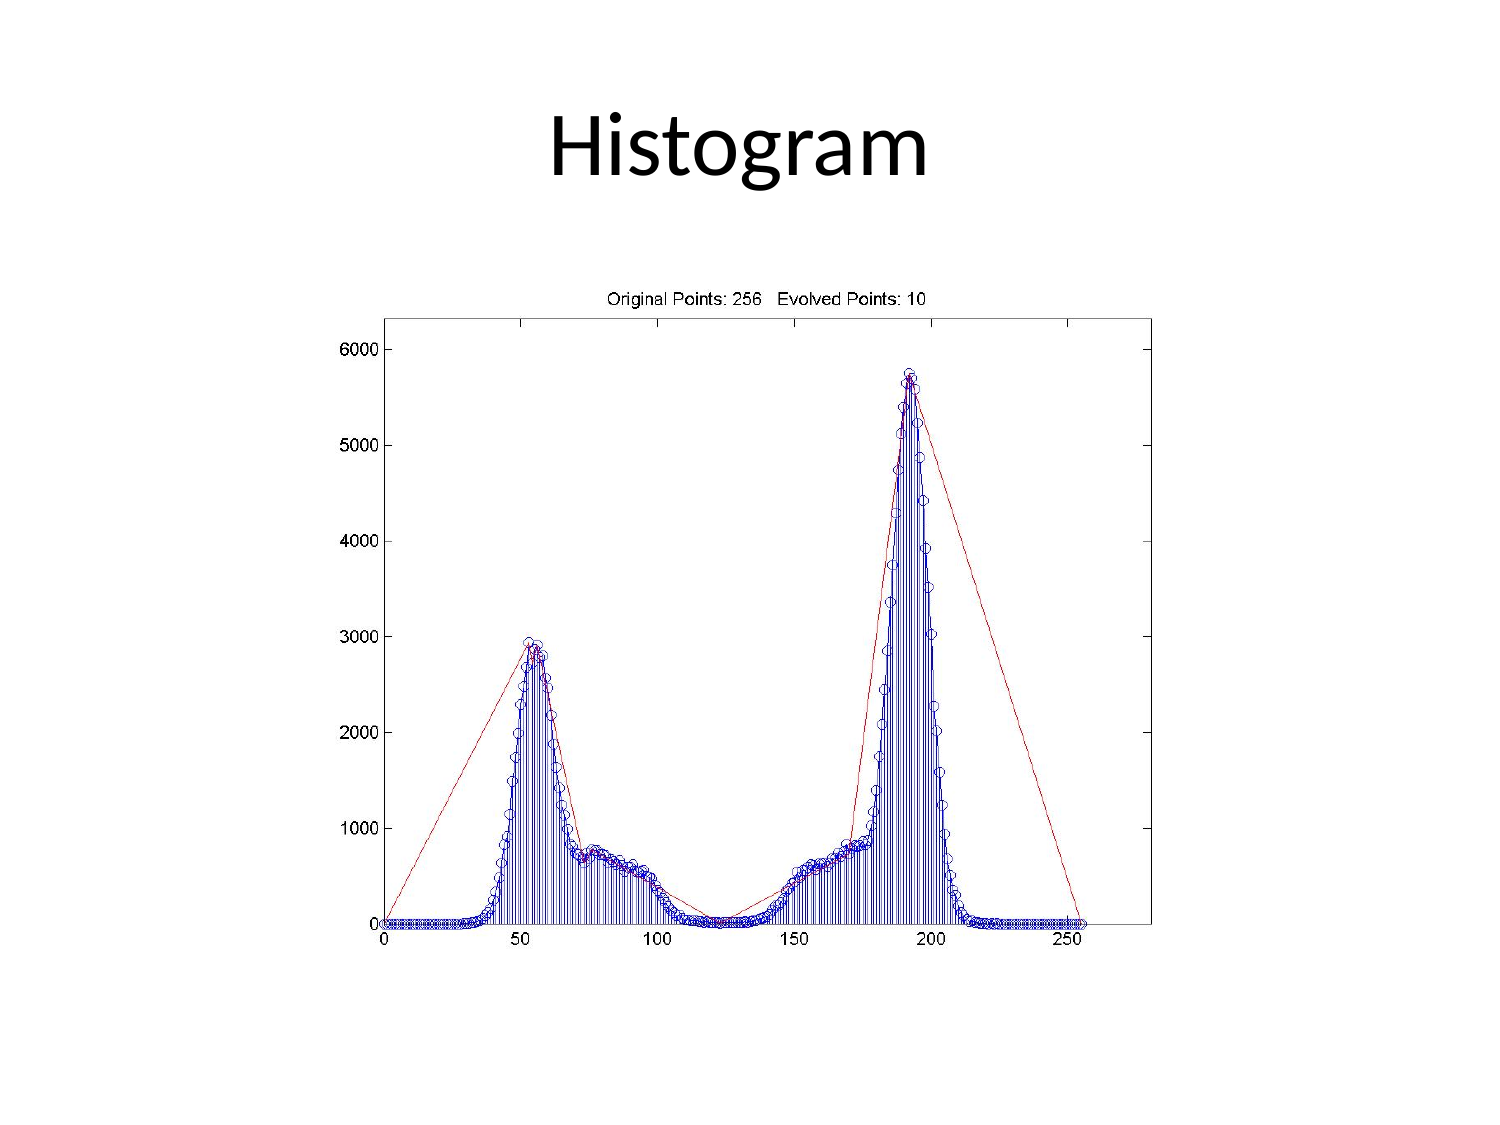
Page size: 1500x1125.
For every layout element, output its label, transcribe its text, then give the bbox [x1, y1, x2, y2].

title Histogram [75, 45, 1425, 233]
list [254, 262, 1246, 1006]
